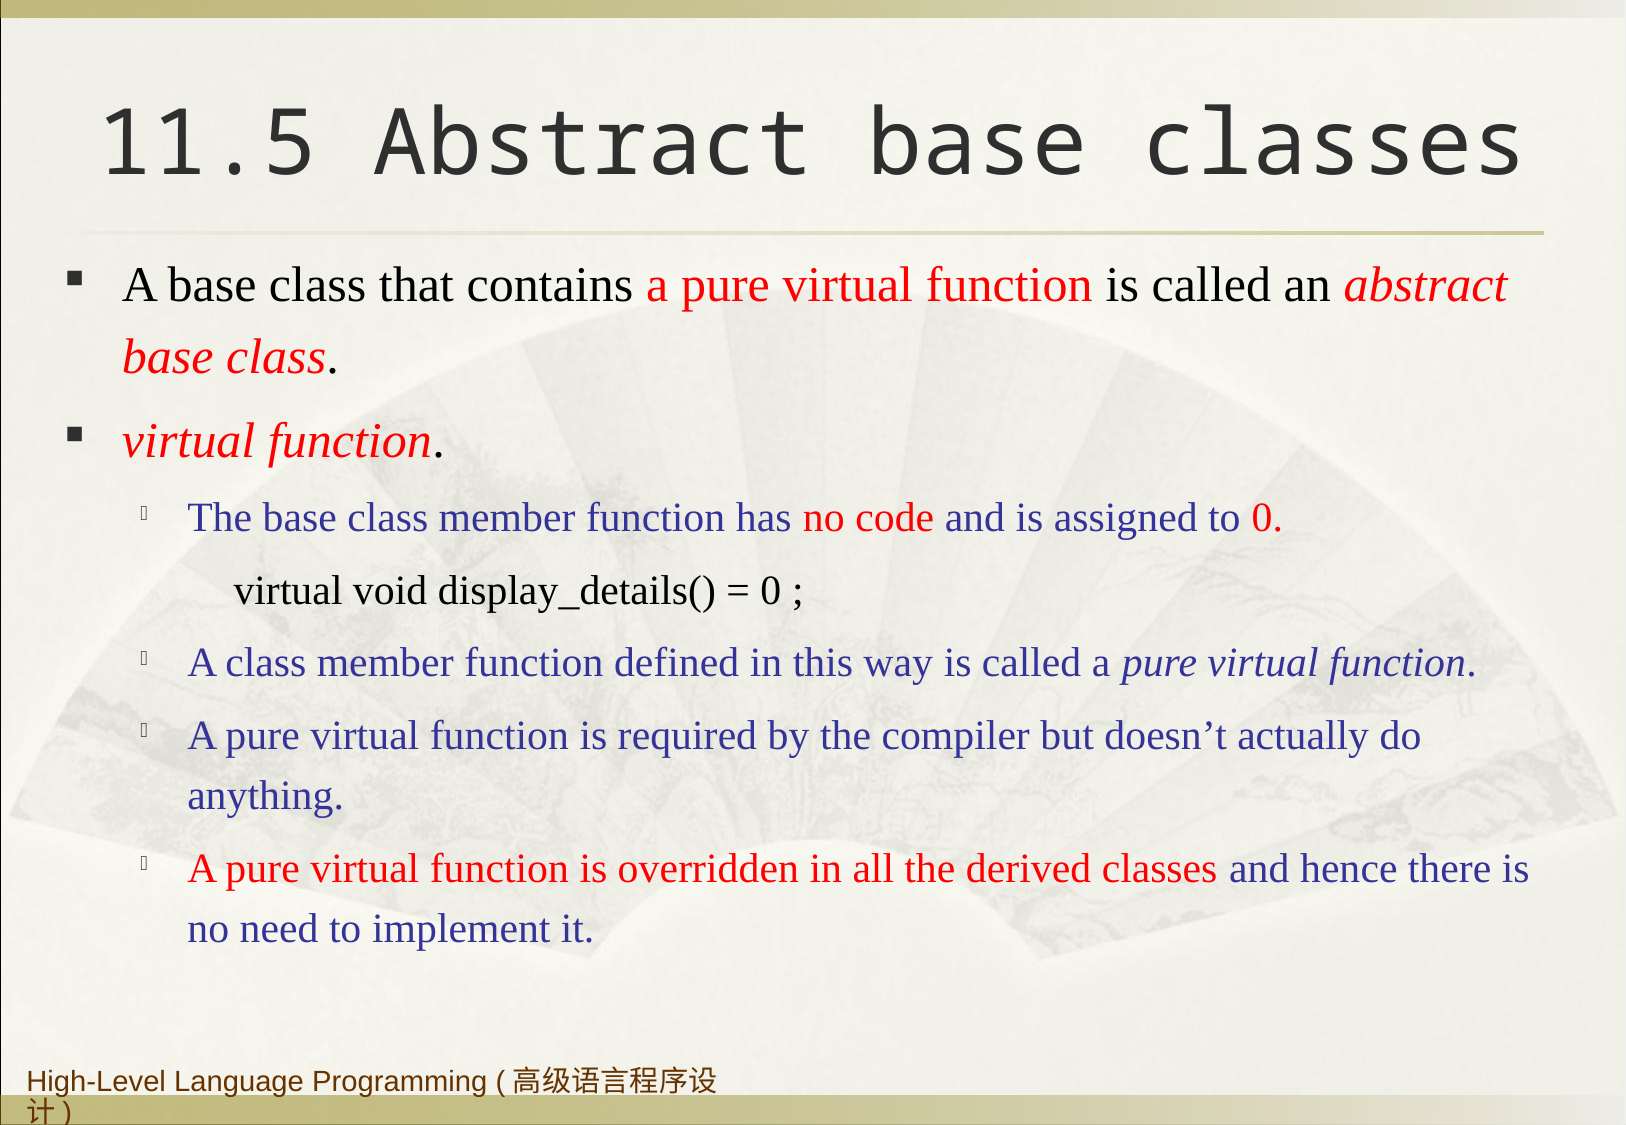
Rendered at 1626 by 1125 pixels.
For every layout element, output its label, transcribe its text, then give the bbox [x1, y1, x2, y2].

list A base class that contains a pure virtual function is called an abstract base class. virtual function. The base class member function has no code and is assigned to 0. virtual void display_details() = 0 ; A class member function defined in this way is called a pure virtual function. A pure virtual function is required by the compiler but doesn’t actually do anything. A pure virtual function is overridden in all the derived classes and hence there is no need to implement it. [50, 231, 1575, 978]
picture [0, 0, 1626, 1125]
title 11.5 Abstract base classes [81, 44, 1544, 231]
